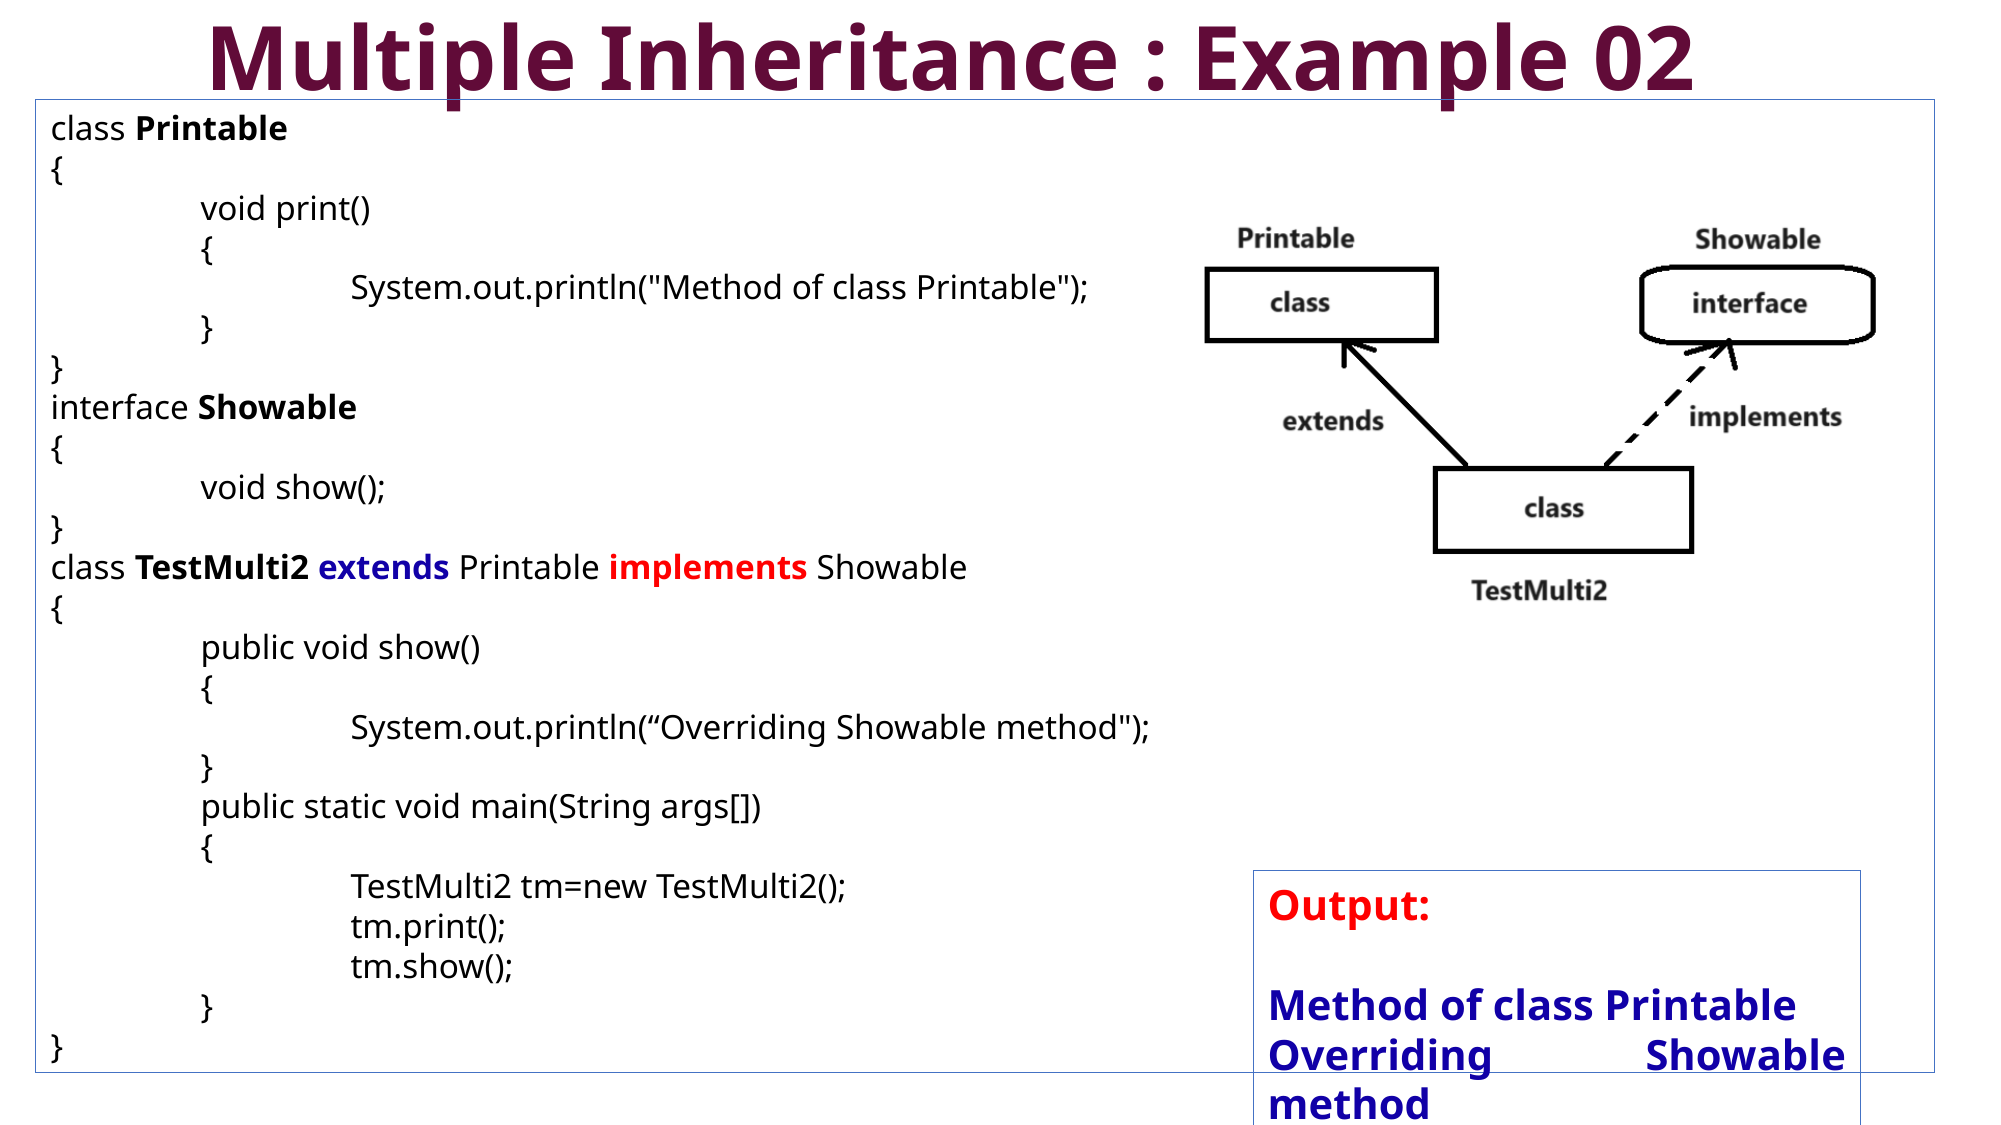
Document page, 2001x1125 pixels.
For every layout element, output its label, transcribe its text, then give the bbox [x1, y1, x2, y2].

title Multiple Inheritance : Example 02 [65, 6, 1861, 99]
text_box class Printable { void print() { System.out.println("Method of class Printable"); } } interface Showable { void show(); } class TestMulti2 extends Printable implements Showable { public void show() { System.out.println(“Overriding Showable method"); } public static void main(String args[]) { TestMulti2 tm=new TestMulti2(); tm.print(); tm.show(); } } [35, 99, 1935, 1073]
text_box Output: Method of class Printable Overriding Showable method [1253, 870, 1861, 1125]
picture [1160, 209, 1909, 617]
